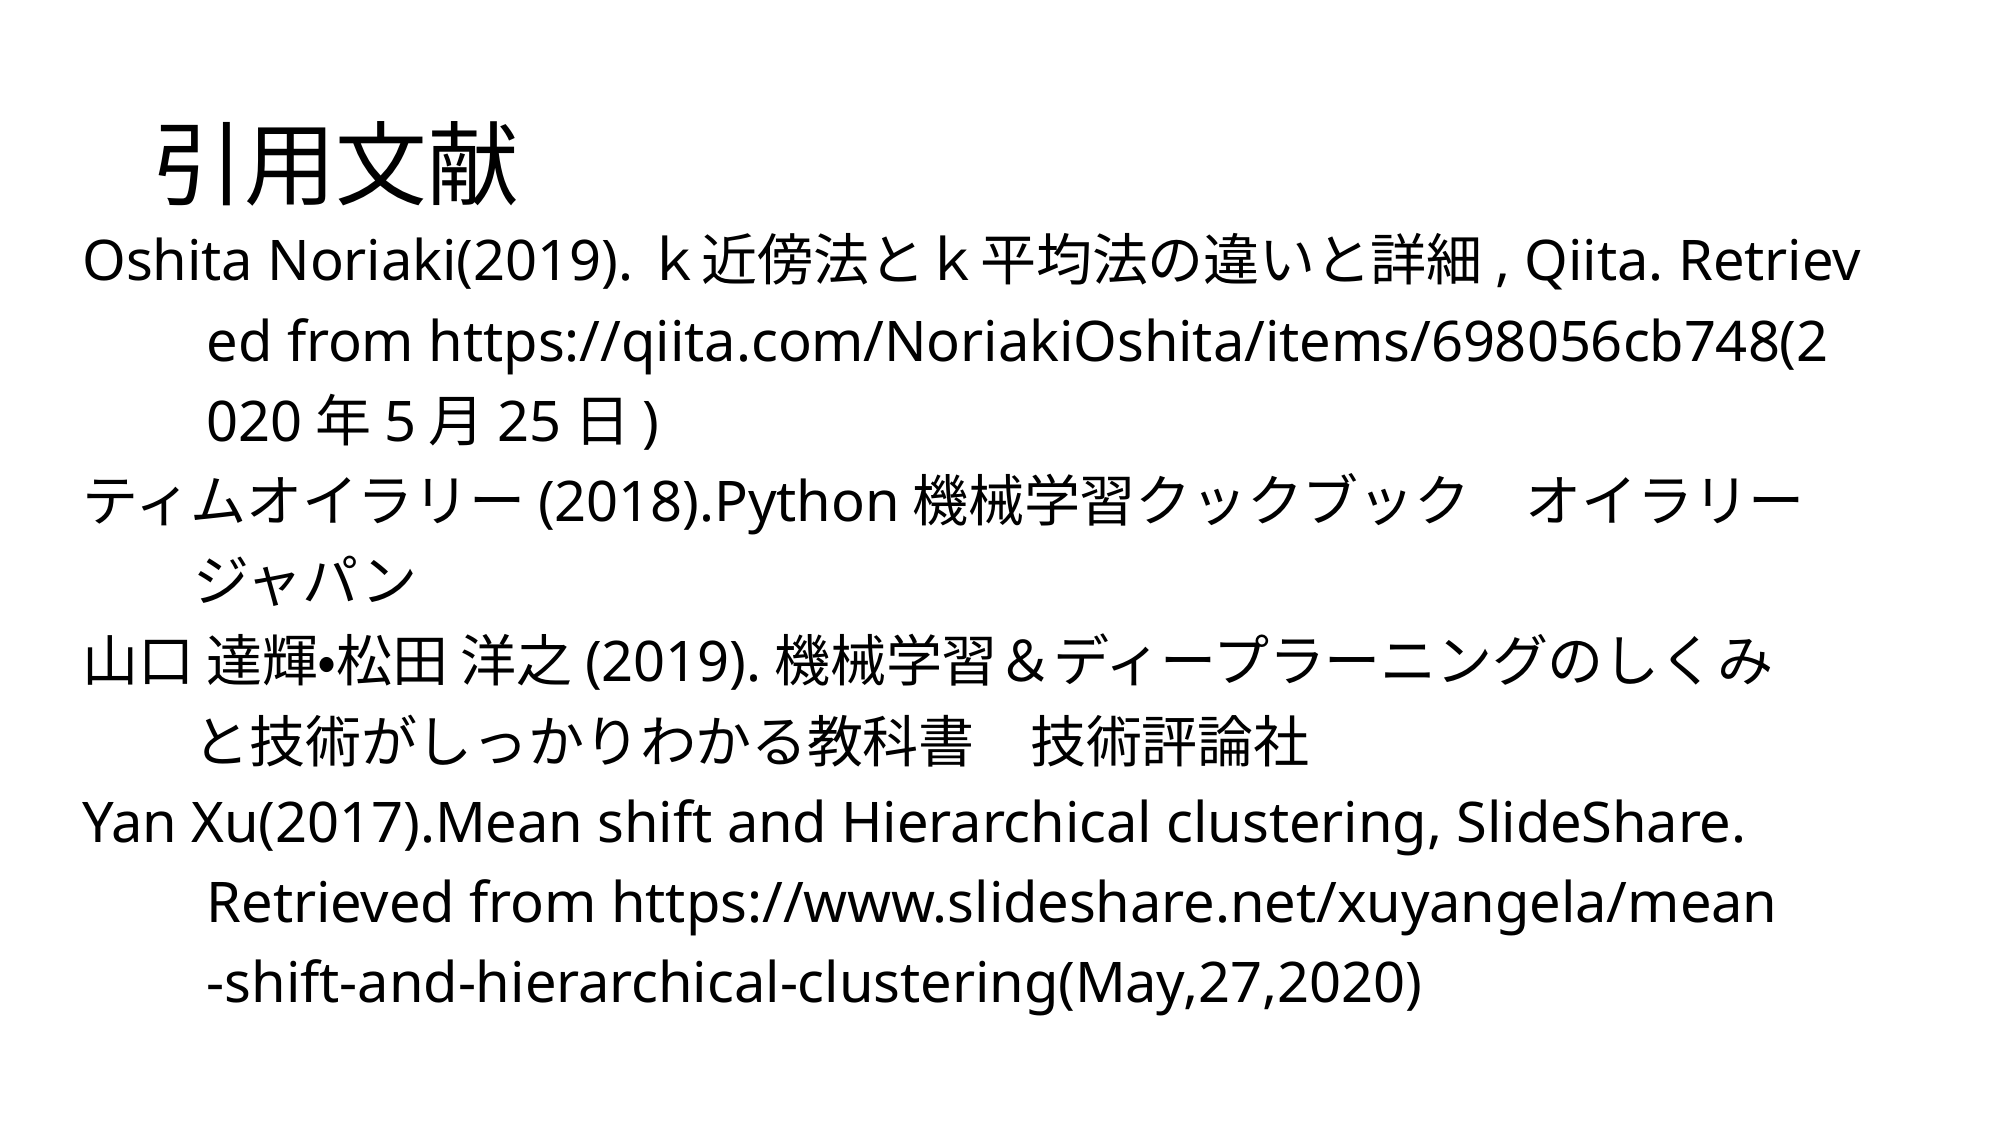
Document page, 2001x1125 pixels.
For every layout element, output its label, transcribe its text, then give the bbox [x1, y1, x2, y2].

list Oshita Noriaki(2019).ｋ近傍法とｋ平均法の違いと詳細, Qiita. Retriev ed from https://qiita.com/NoriakiOshita/items/698056cb748(2 020年5月25日) ティムオイラリー(2018).Python機械学習クックブック オイラリー ジャパン 山口 達輝・松田 洋之(2019).機械学習＆ディープラーニングのしくみ と技術がしっかりわかる教科書 技術評論社 Yan Xu(2017).Mean shift and Hierarchical clustering, SlideShare. Retrieved from https://www.slideshare.net/xuyangela/mean -shift-and-hierarchical-clustering(May,27,2020) [67, 224, 1939, 1039]
title 引用文献 [137, 59, 1863, 224]
